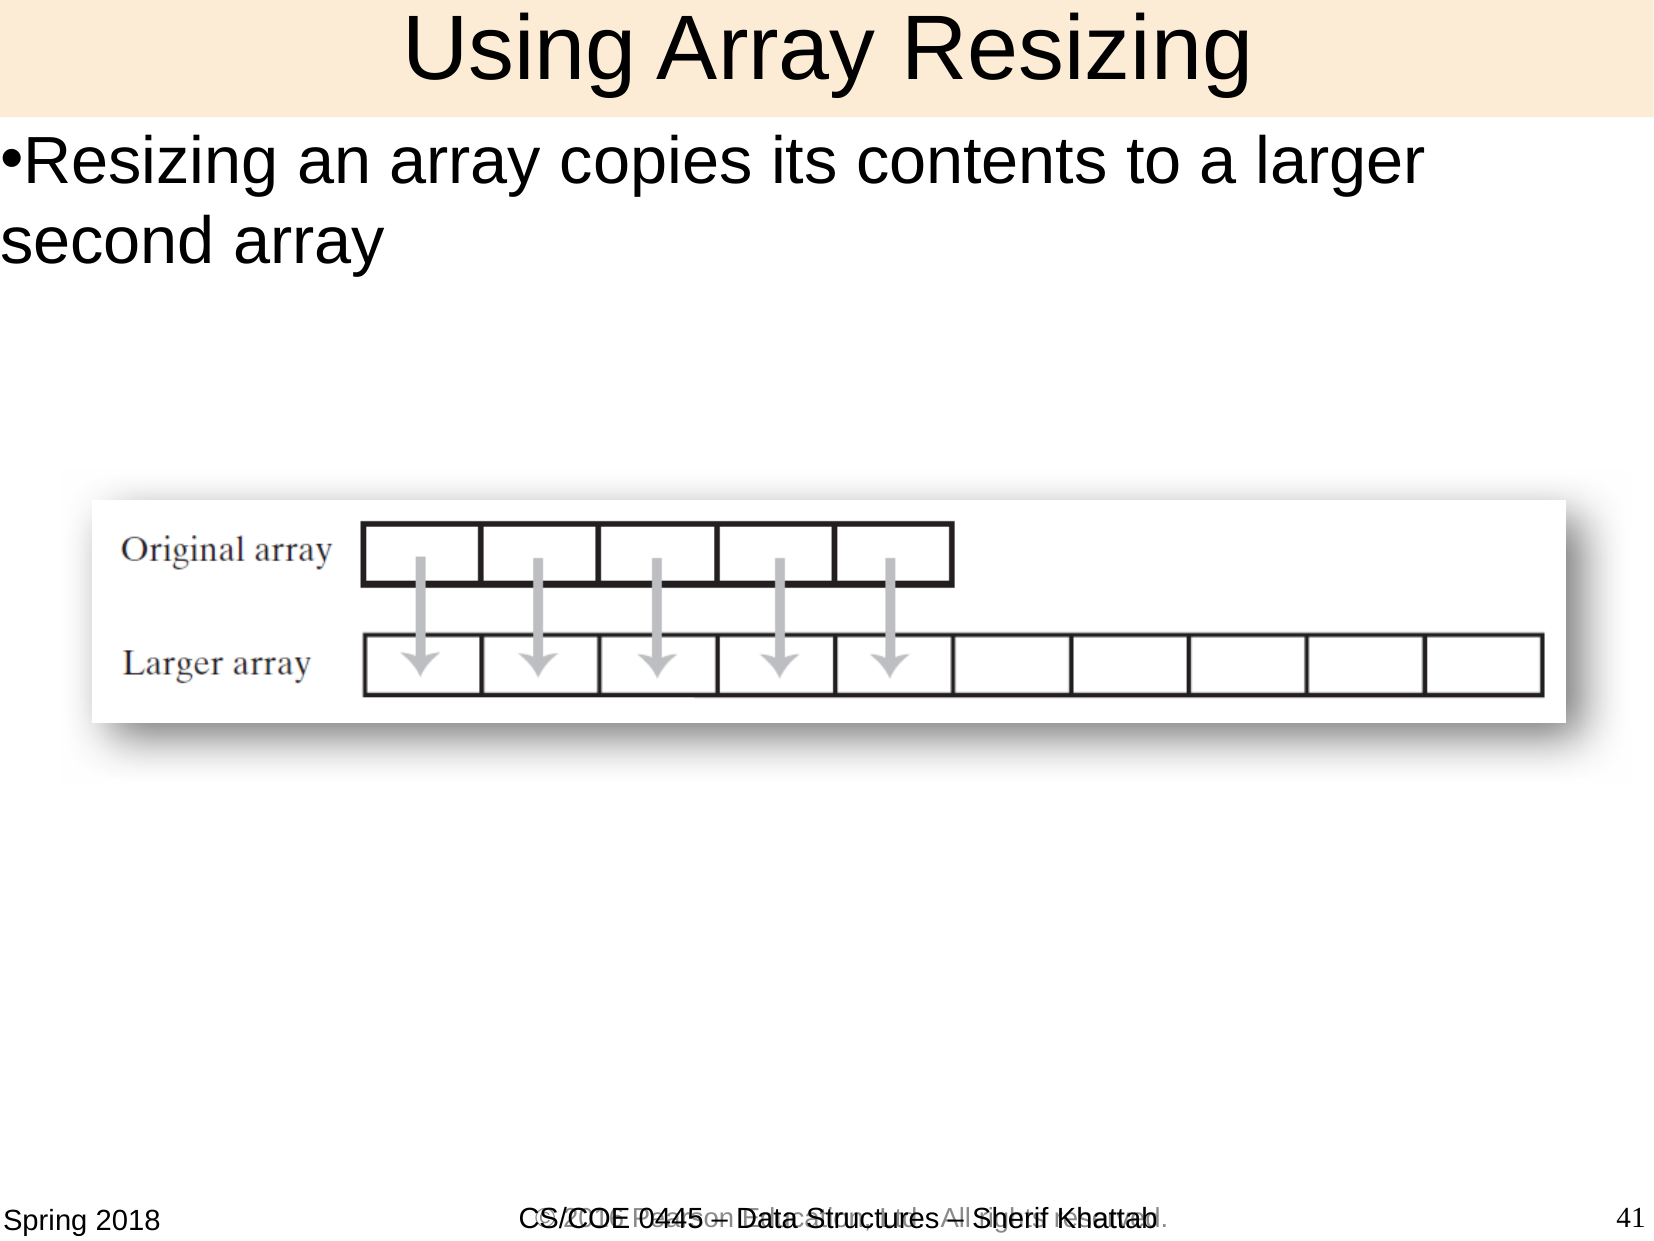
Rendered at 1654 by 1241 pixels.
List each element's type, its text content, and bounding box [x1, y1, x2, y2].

list Resizing an array copies its contents to a larger second array [0, 117, 1654, 1195]
picture [92, 500, 1567, 723]
footer CS/COE 0445 – Data Structures – Sherif Khattab [460, 1201, 1217, 1241]
slide_number 41 [1265, 1200, 1647, 1241]
slide_number Spring 2018 [2, 1206, 384, 1241]
text_box © 2016 Pearson Education, Ltd. All rights reserved. [124, 1187, 1580, 1241]
title Using Array Resizing [0, 0, 1654, 117]
